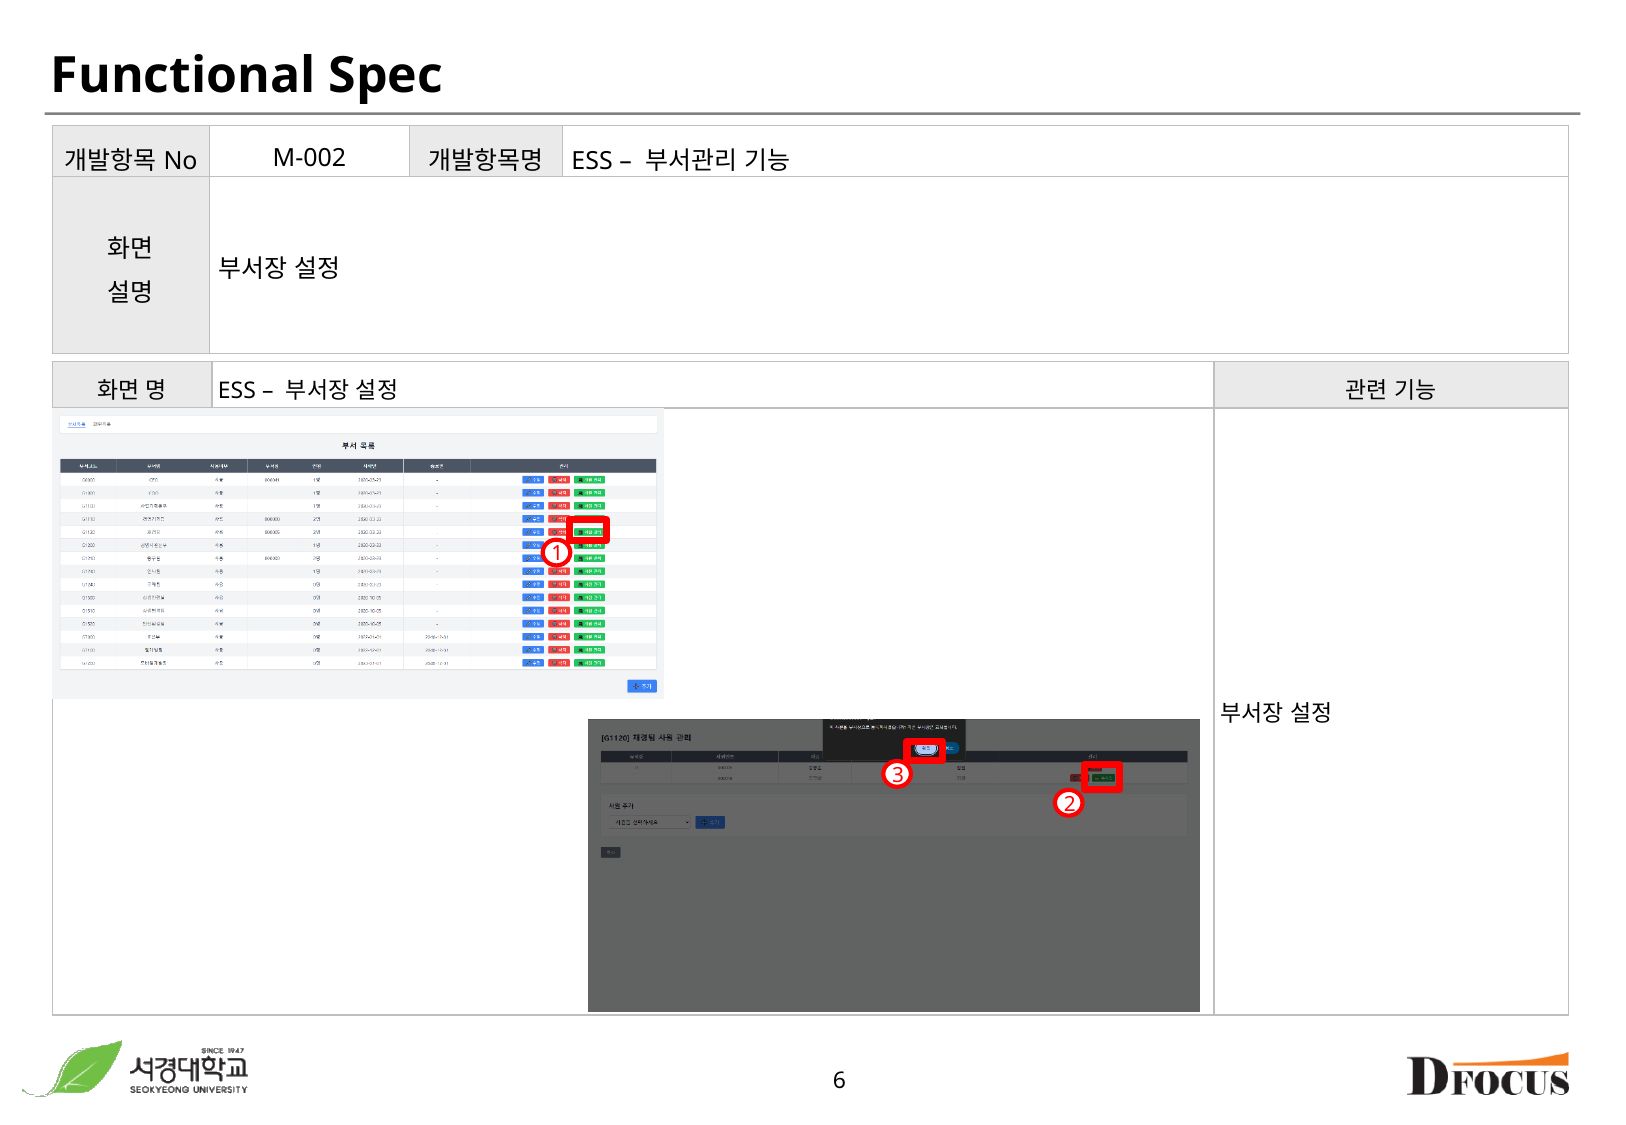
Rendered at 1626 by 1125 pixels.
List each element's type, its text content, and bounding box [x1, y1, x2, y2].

text_box Functional Spec [35, 42, 1014, 112]
table_cell 부서장 설정 [210, 177, 1568, 353]
table_header ESS – 부서장 설정 [213, 362, 1213, 407]
table_header 개발항목No [53, 126, 209, 176]
table_cell [53, 409, 1213, 1014]
table_cell 부서장 설정 [1215, 409, 1568, 1014]
picture [587, 719, 1200, 1012]
table_header 개발항목명 [410, 126, 562, 176]
table_header M-002 [210, 126, 409, 176]
picture [1397, 1044, 1581, 1104]
table_header 관련 기능 [1215, 362, 1568, 407]
table_header ESS – 부서관리 기능 [563, 126, 1568, 176]
picture [9, 1026, 272, 1118]
table_header 화면 명 [53, 362, 211, 407]
picture [52, 408, 664, 700]
table_cell 화면 설명 [53, 177, 209, 353]
